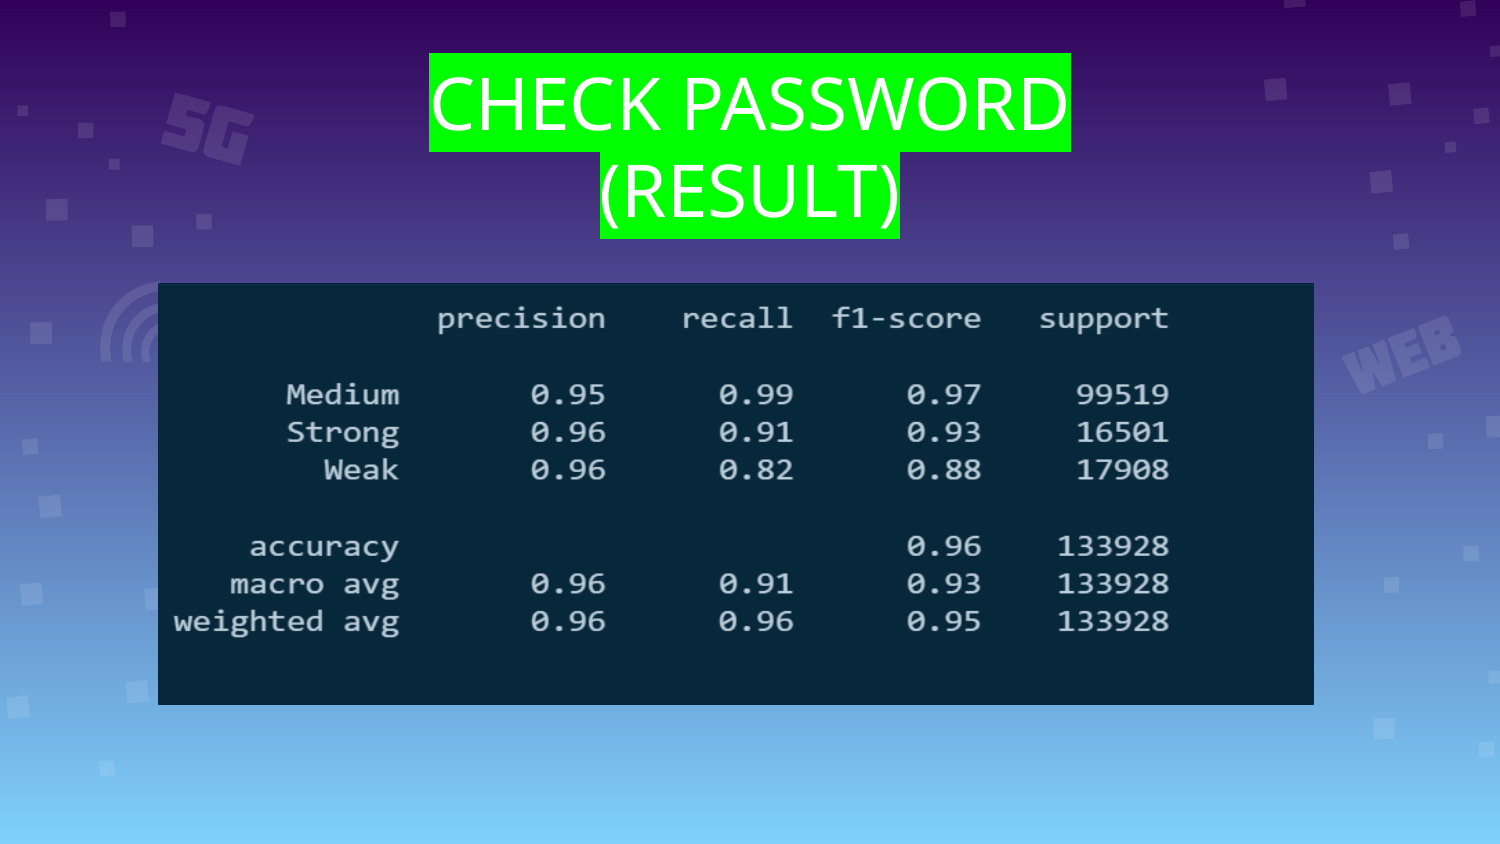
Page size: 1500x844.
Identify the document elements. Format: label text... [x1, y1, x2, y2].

picture [158, 283, 1314, 706]
title CHECK PASSWORD (RESULT) [118, 71, 1382, 219]
